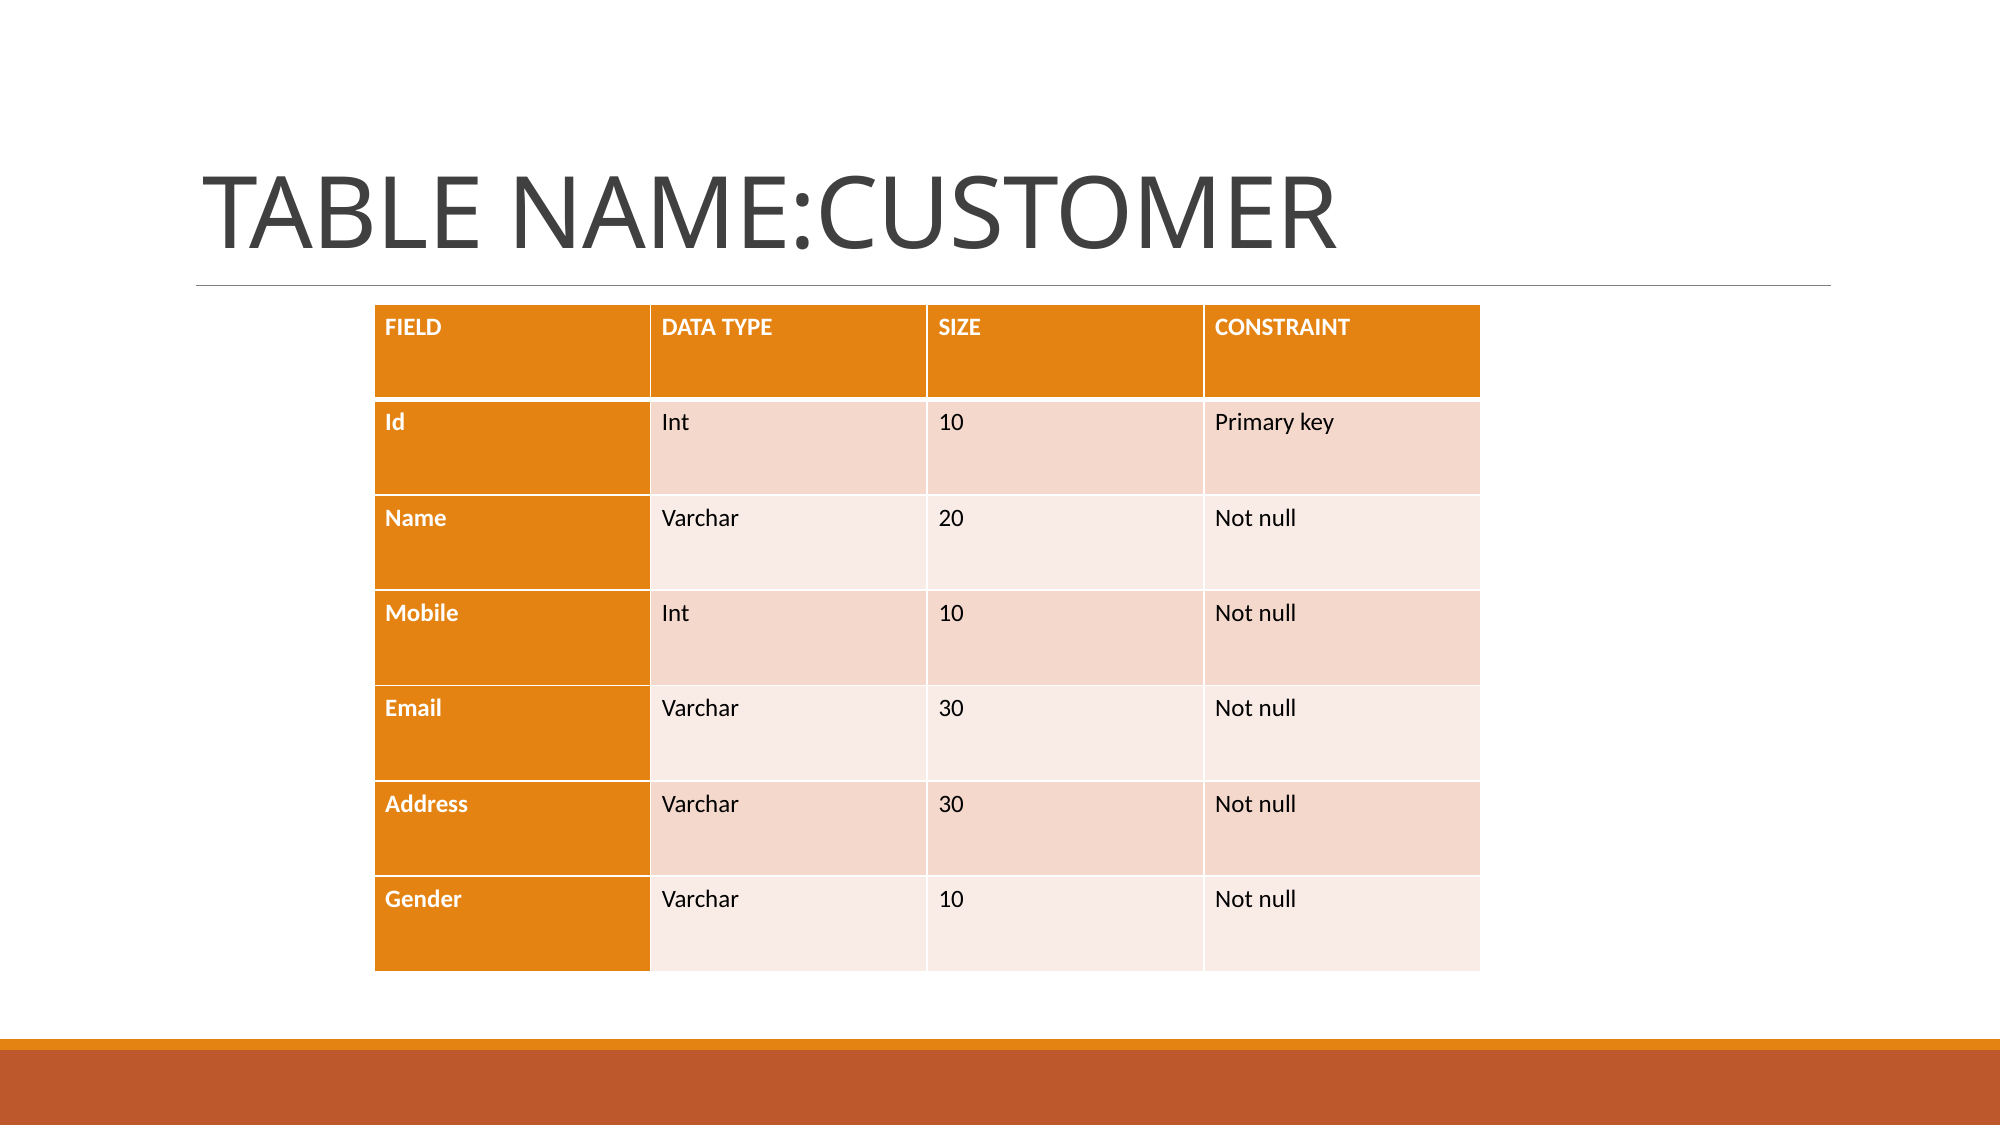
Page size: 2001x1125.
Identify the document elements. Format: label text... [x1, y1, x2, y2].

table_header CONSTRAINT [1205, 305, 1480, 397]
table_cell Id [375, 402, 650, 494]
table_cell Varchar [651, 782, 926, 875]
table_cell Varchar [651, 686, 926, 780]
table_cell Not null [1205, 591, 1480, 685]
table_cell Not null [1205, 877, 1480, 971]
table_cell 30 [928, 686, 1203, 780]
table_cell Int [651, 402, 926, 494]
table_cell Gender [375, 877, 650, 971]
table_cell 10 [928, 591, 1203, 685]
table_cell 10 [928, 402, 1203, 494]
title TABLE NAME:CUSTOMER [187, 71, 1813, 277]
table_cell 30 [928, 782, 1203, 875]
table_cell Mobile [375, 591, 650, 685]
table_cell Not null [1205, 686, 1480, 780]
table_cell Name [375, 496, 650, 589]
table_cell Varchar [651, 496, 926, 589]
table_cell Email [375, 686, 650, 780]
table_cell Primary key [1205, 402, 1480, 494]
table_cell Address [375, 782, 650, 875]
table_cell Int [651, 591, 926, 685]
table_header DATA TYPE [651, 305, 926, 397]
table_header FIELD [375, 305, 650, 397]
table_cell Not null [1205, 782, 1480, 875]
table_header SIZE [928, 305, 1203, 397]
table_cell Varchar [651, 877, 926, 971]
table_cell 10 [928, 877, 1203, 971]
table_cell 20 [928, 496, 1203, 589]
table_cell Not null [1205, 496, 1480, 589]
